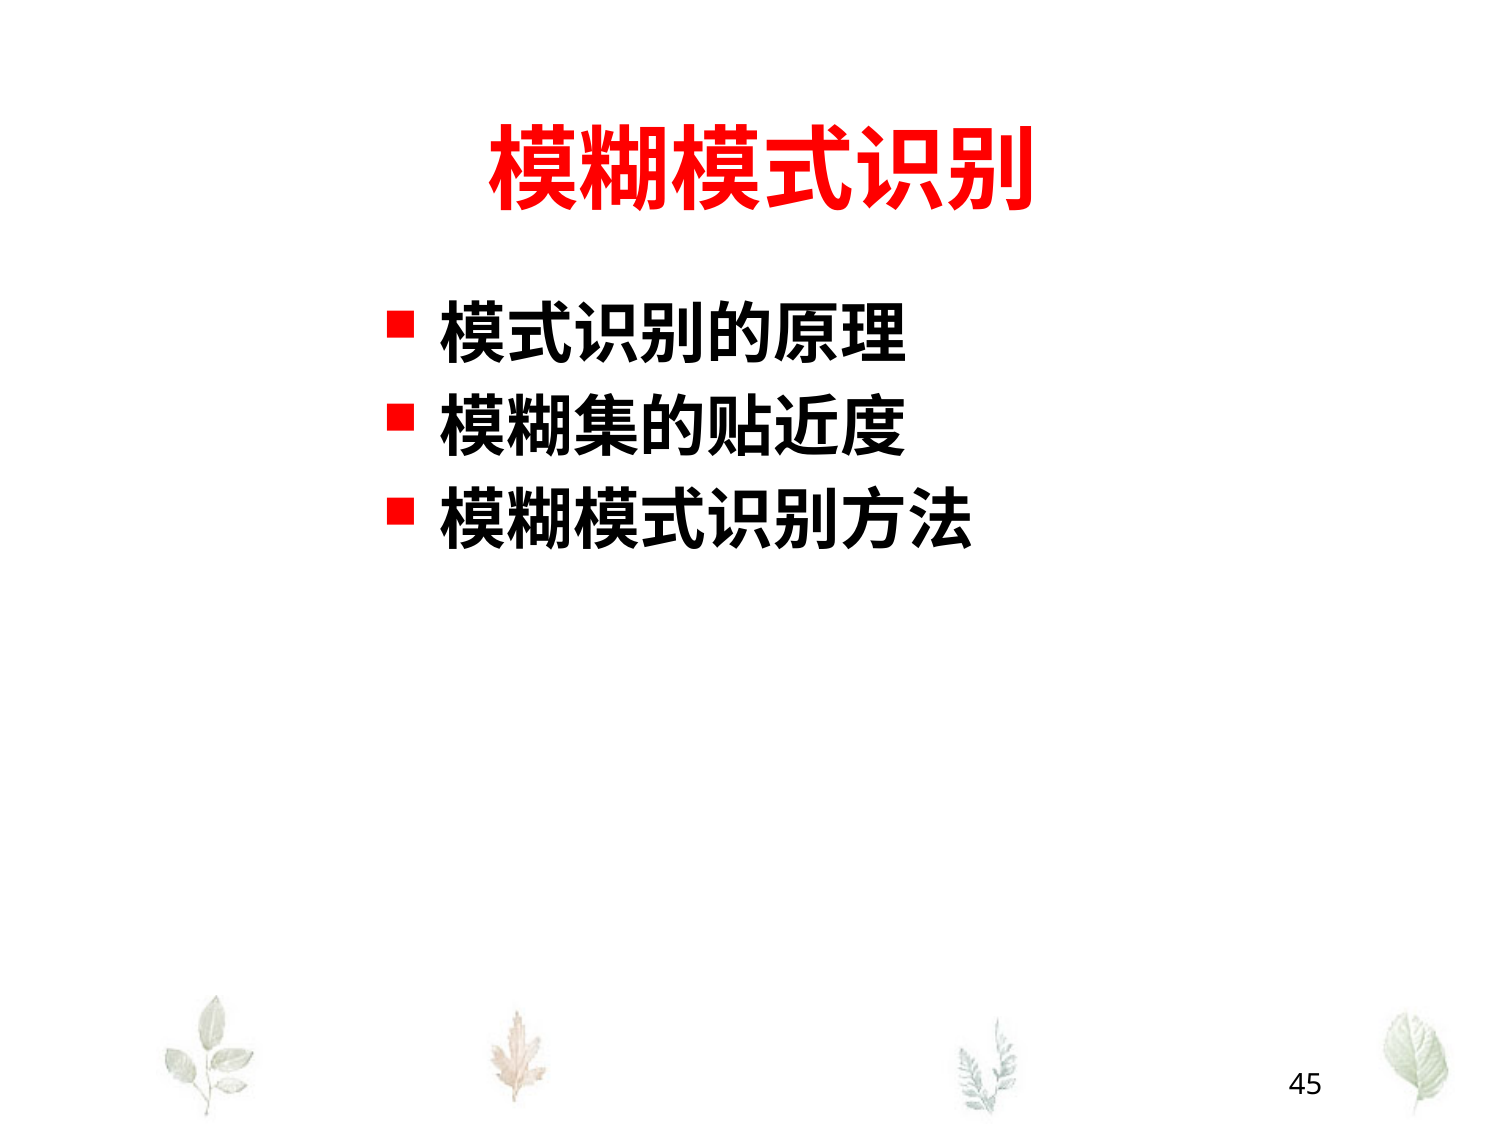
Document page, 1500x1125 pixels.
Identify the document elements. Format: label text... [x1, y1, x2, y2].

picture [1376, 1002, 1458, 1124]
picture [478, 1033, 571, 1121]
picture [156, 995, 263, 1124]
slide_number 45 [1025, 1037, 1338, 1113]
text_box 模式识别的原理 模糊集的贴近度 模糊模式识别方法 [368, 283, 1365, 1033]
text_box 模糊模式识别 [87, 137, 1438, 195]
picture [939, 1033, 1038, 1124]
